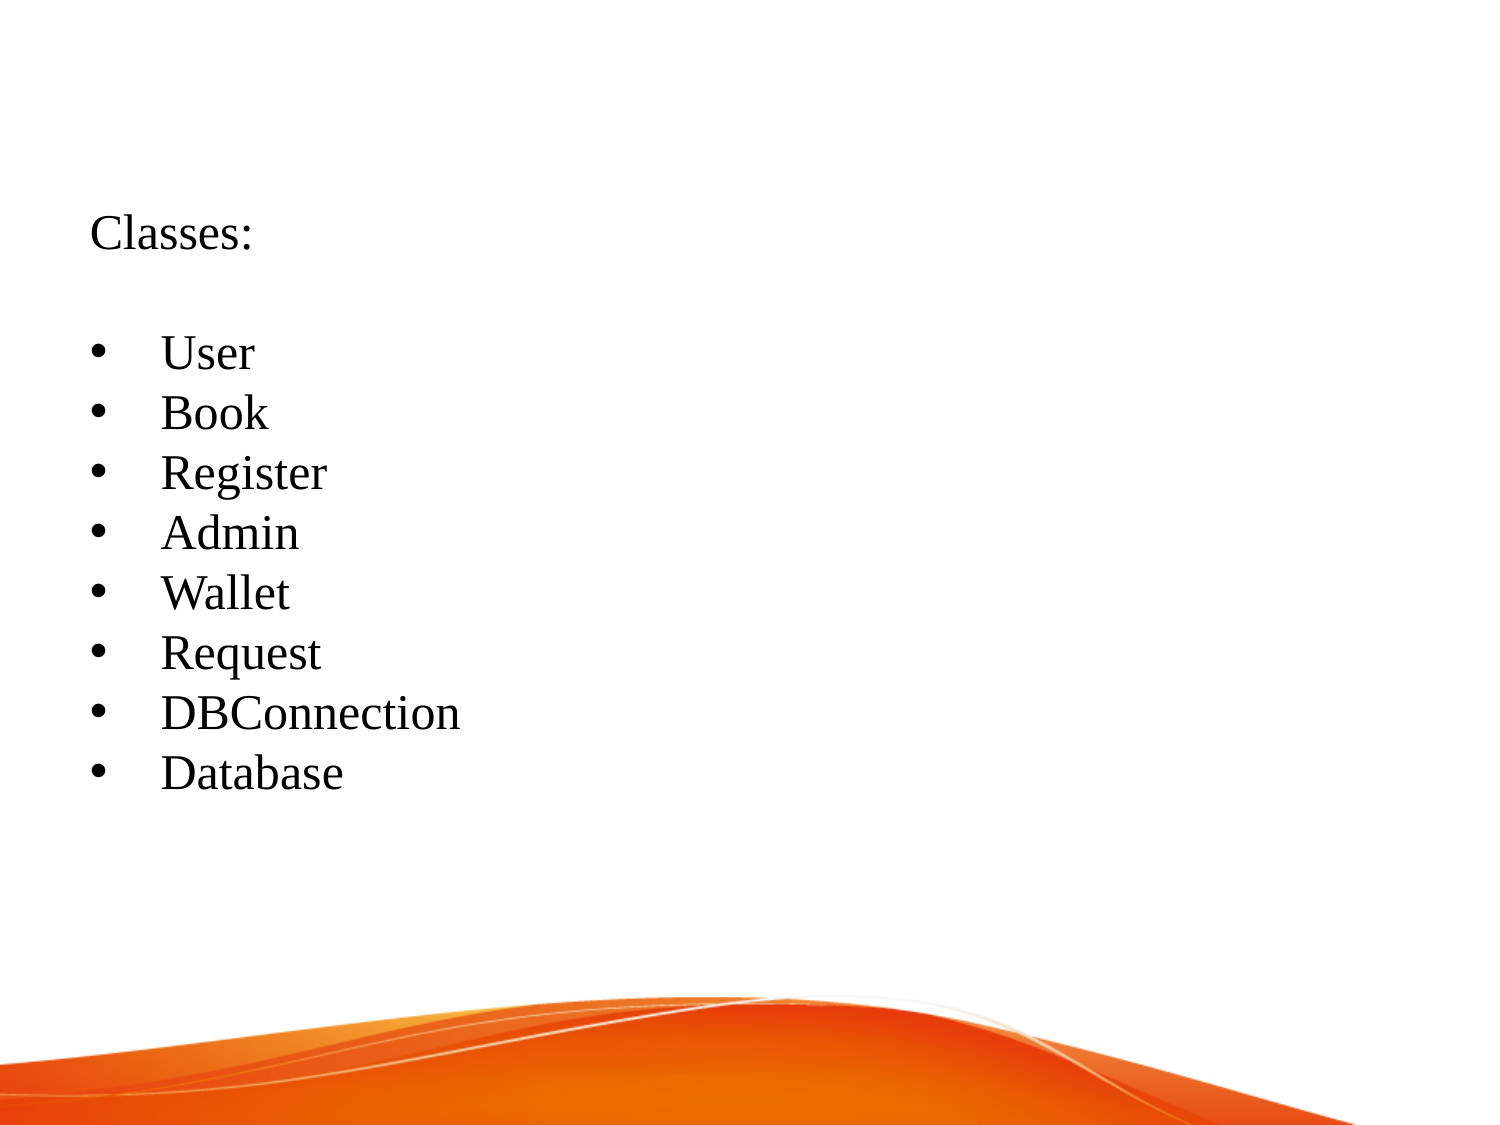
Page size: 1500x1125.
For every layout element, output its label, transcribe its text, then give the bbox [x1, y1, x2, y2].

list Classes: User Book Register Admin Wallet Request DBConnection Database [74, 192, 1426, 1006]
picture [0, 0, 1500, 1125]
